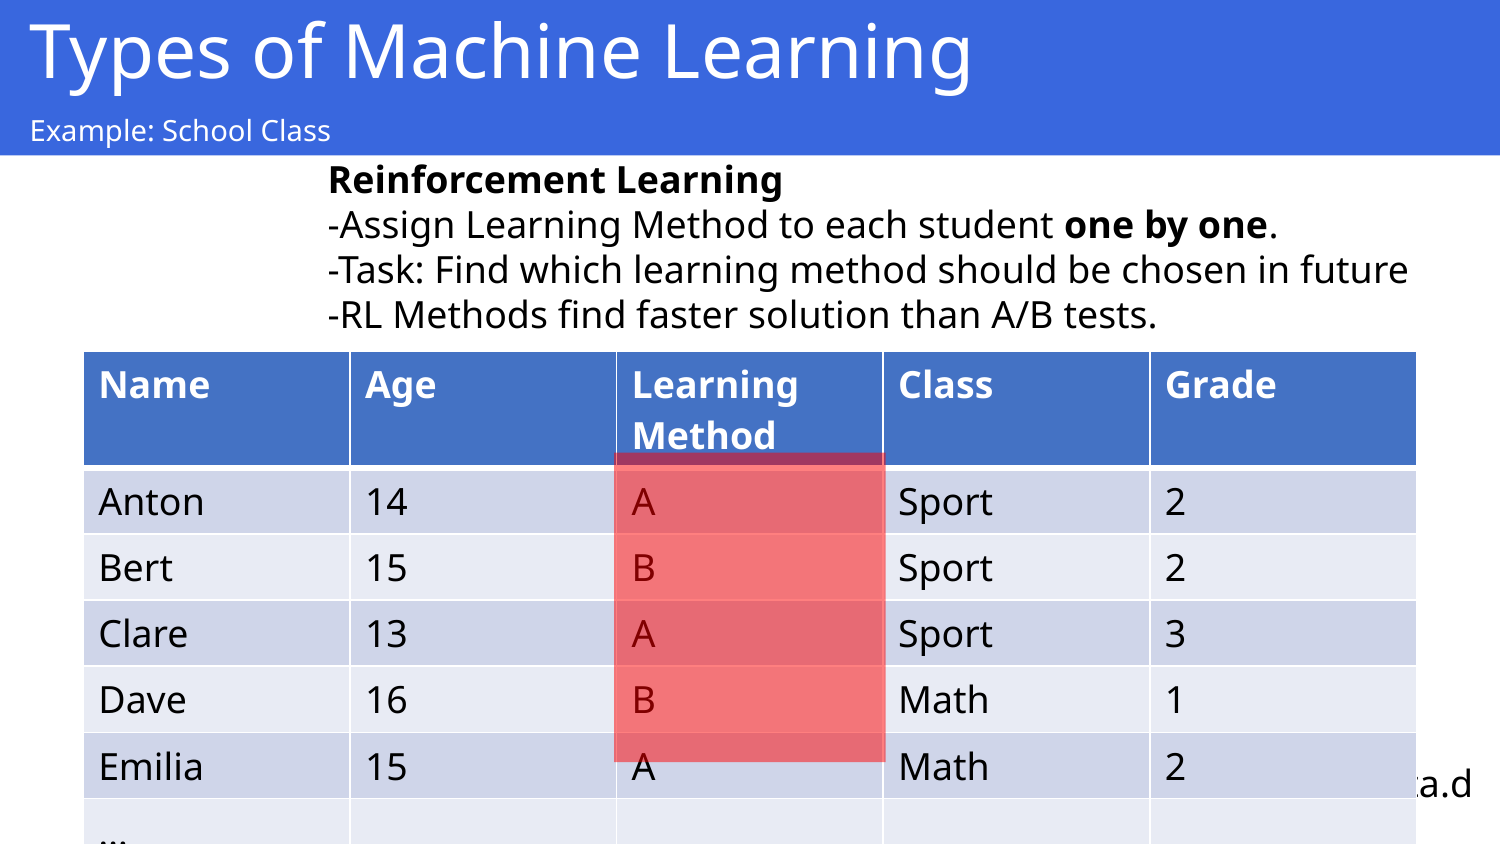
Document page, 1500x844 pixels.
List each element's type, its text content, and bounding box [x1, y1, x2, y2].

list Types of Machine Learning [0, 0, 1500, 108]
table_cell 2 [1151, 535, 1416, 599]
table_cell 16 [351, 667, 613, 732]
table_cell A [617, 763, 882, 798]
table_cell … [84, 799, 349, 844]
text_box Reinforcement Learning -Assign Learning Method to each student one by one. -Task: Find which learning method should be chosen in future -RL Methods find faster solution than A/B tests. [312, 148, 1462, 344]
table_cell 15 [351, 733, 616, 798]
table_header Learning Method [617, 352, 882, 452]
table_header Grade [1151, 352, 1416, 465]
table_cell Sport [887, 535, 1149, 599]
table_cell [1151, 799, 1416, 844]
table_cell 2 [1151, 471, 1416, 533]
table_cell 15 [351, 535, 613, 599]
table_header Age [351, 352, 616, 465]
table_cell 3 [1151, 601, 1416, 665]
table_cell 13 [351, 601, 613, 665]
list Example: School Class [0, 108, 1500, 156]
table_cell Anton [84, 471, 349, 533]
table_header Class [884, 352, 1149, 465]
text_box [613, 452, 887, 763]
table_cell Bert [84, 535, 349, 599]
table_cell Clare [84, 601, 349, 665]
table_cell Math [887, 667, 1149, 732]
table_cell 1 [1151, 667, 1416, 732]
table_cell [884, 799, 1149, 844]
table_cell 2 [1151, 733, 1416, 798]
table_cell Dave [84, 667, 349, 732]
table_cell Emilia [84, 733, 349, 798]
table_cell Math [884, 733, 1149, 798]
table_cell Sport [887, 471, 1149, 533]
table_cell Sport [887, 601, 1149, 665]
table_cell [351, 799, 616, 844]
table_header Name [84, 352, 349, 465]
table_cell 14 [351, 471, 613, 533]
table_cell [617, 799, 882, 844]
